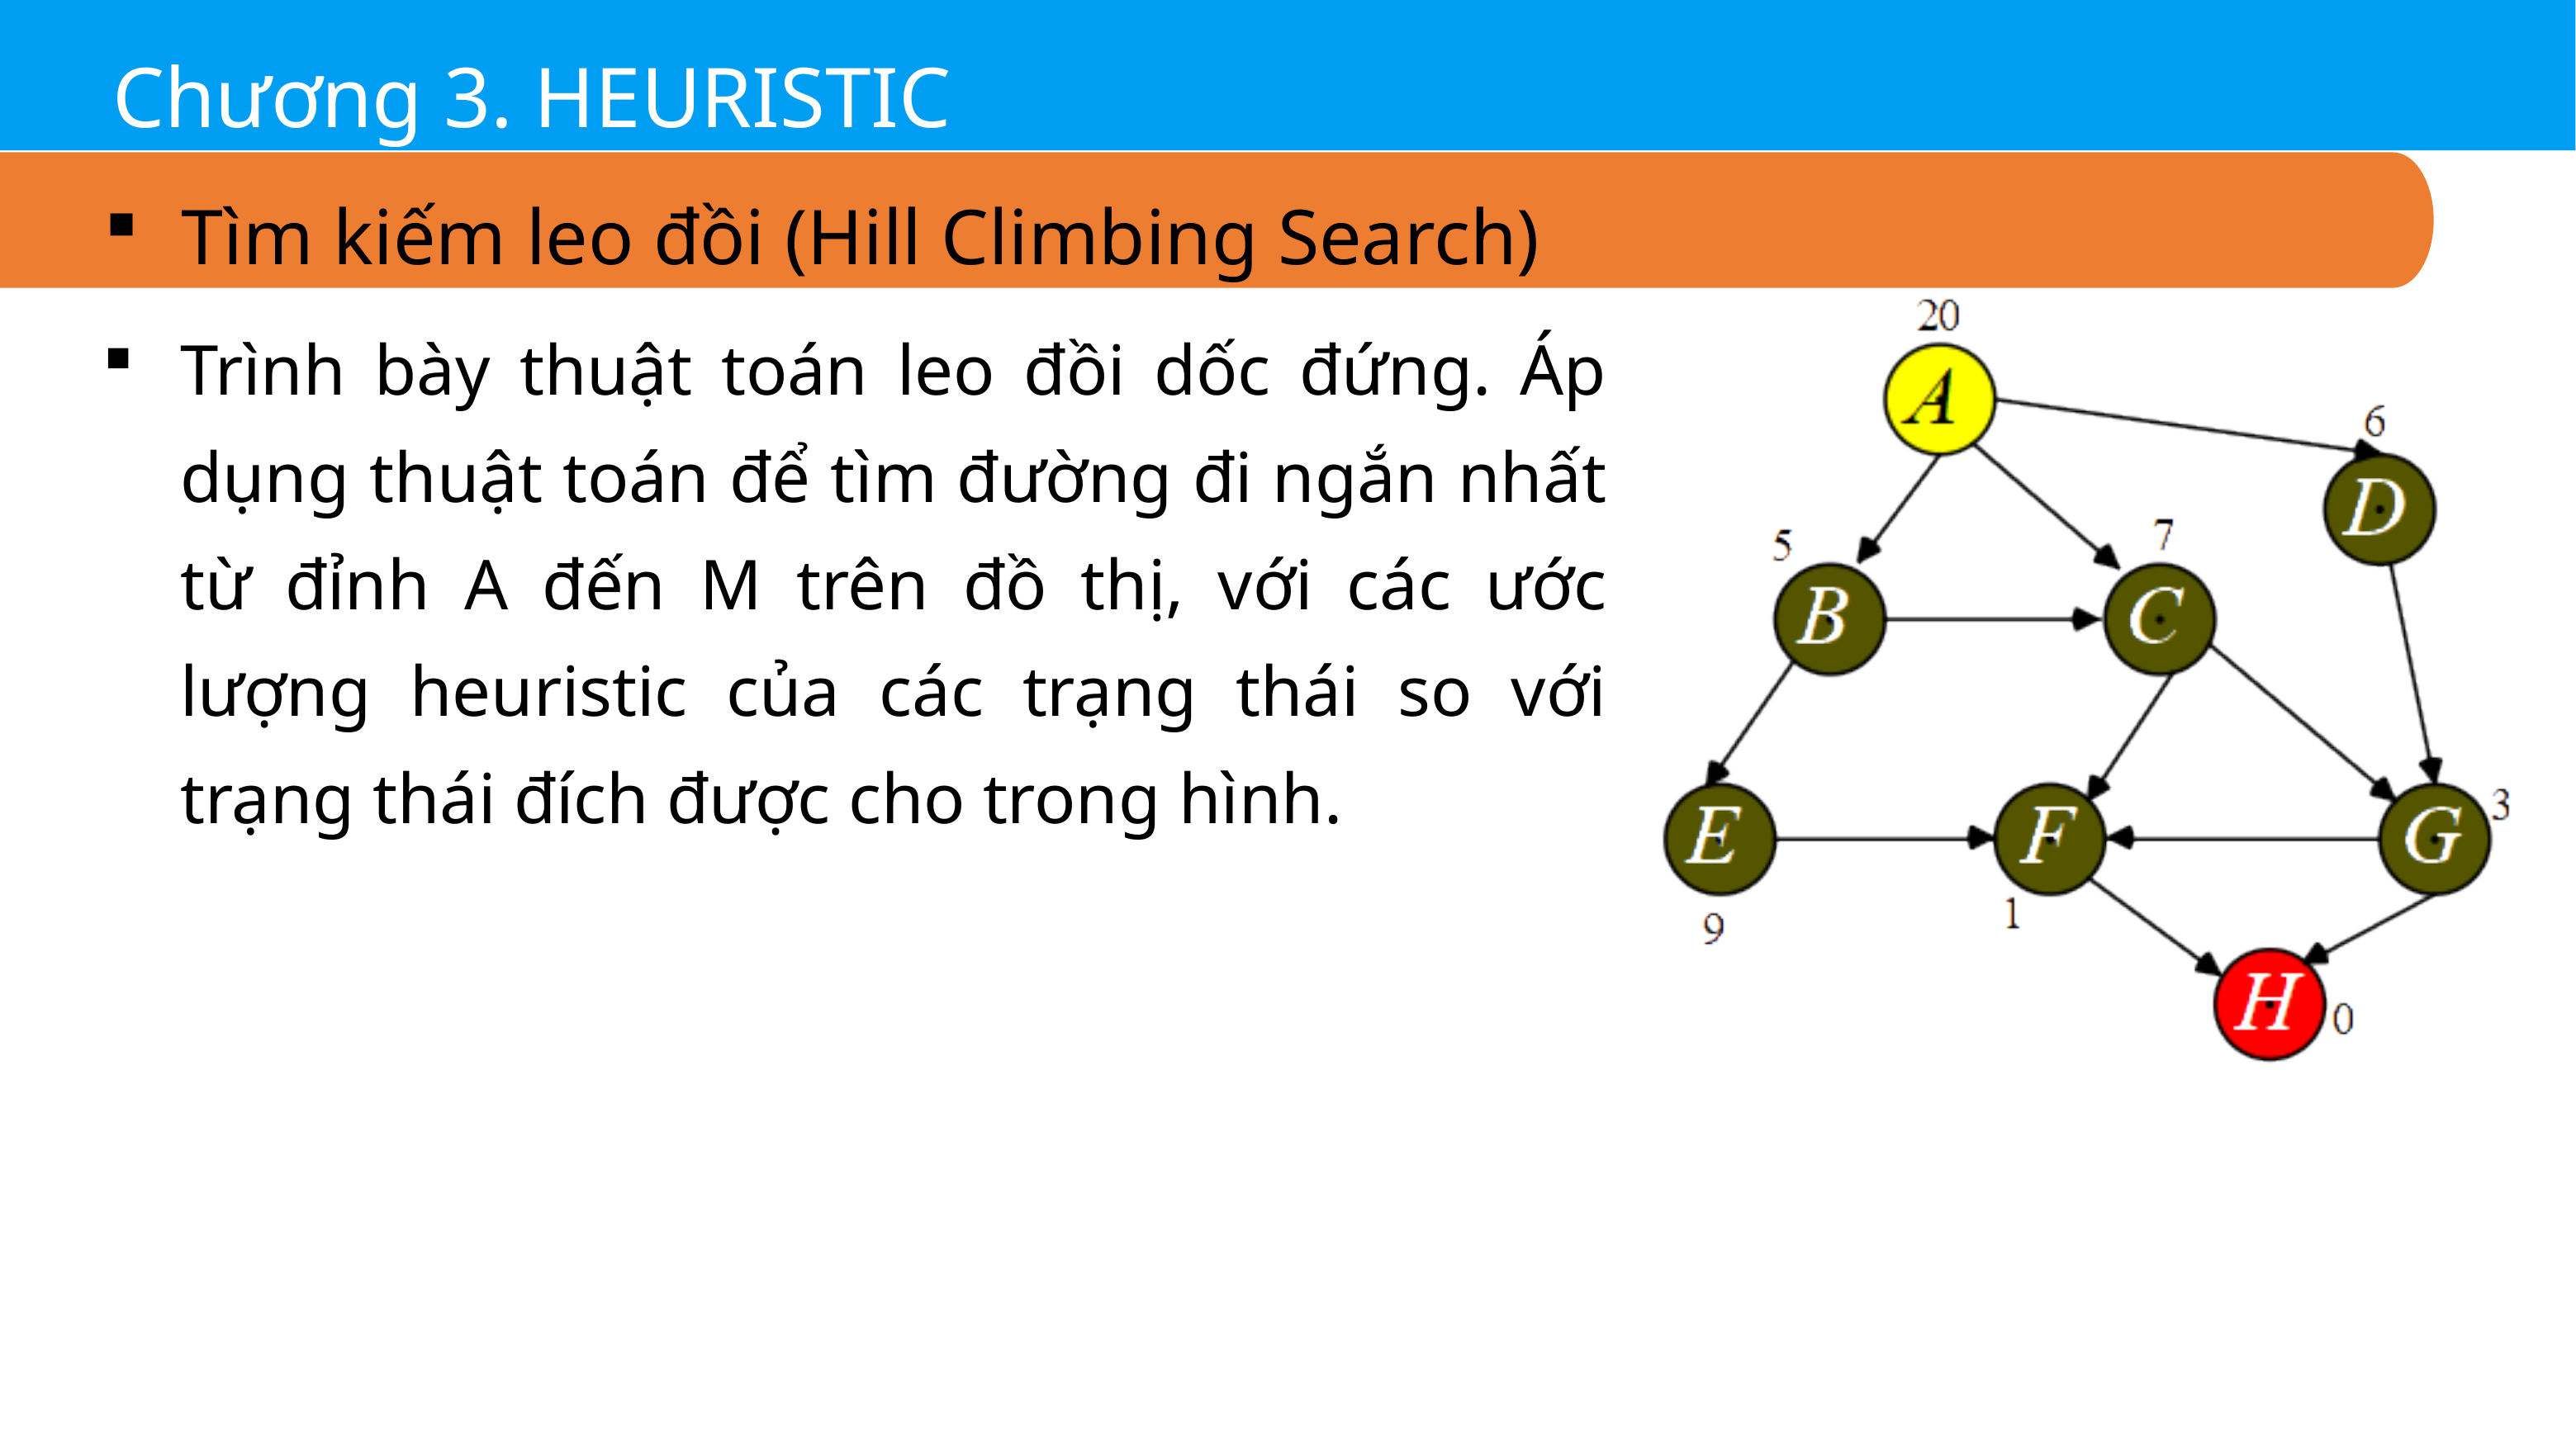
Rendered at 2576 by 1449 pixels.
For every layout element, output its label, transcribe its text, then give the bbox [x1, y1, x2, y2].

picture [1645, 268, 2536, 1086]
text_box [0, 0, 2576, 151]
text_box [0, 150, 2413, 290]
text_box Trình bày thuật toán leo đồi dốc đứng. Áp dụng thuật toán để tìm đường đi ngắn nhất từ đỉnh A đến M trên đồ thị, với các ước lượng heuristic của các trạng thái so với trạng thái đích được cho trong hình. [101, 299, 1608, 838]
text_box Tìm kiếm leo đồi (Hill Climbing Search) [102, 159, 2434, 280]
text_box Chương 3. HEURISTIC [111, 43, 2434, 144]
